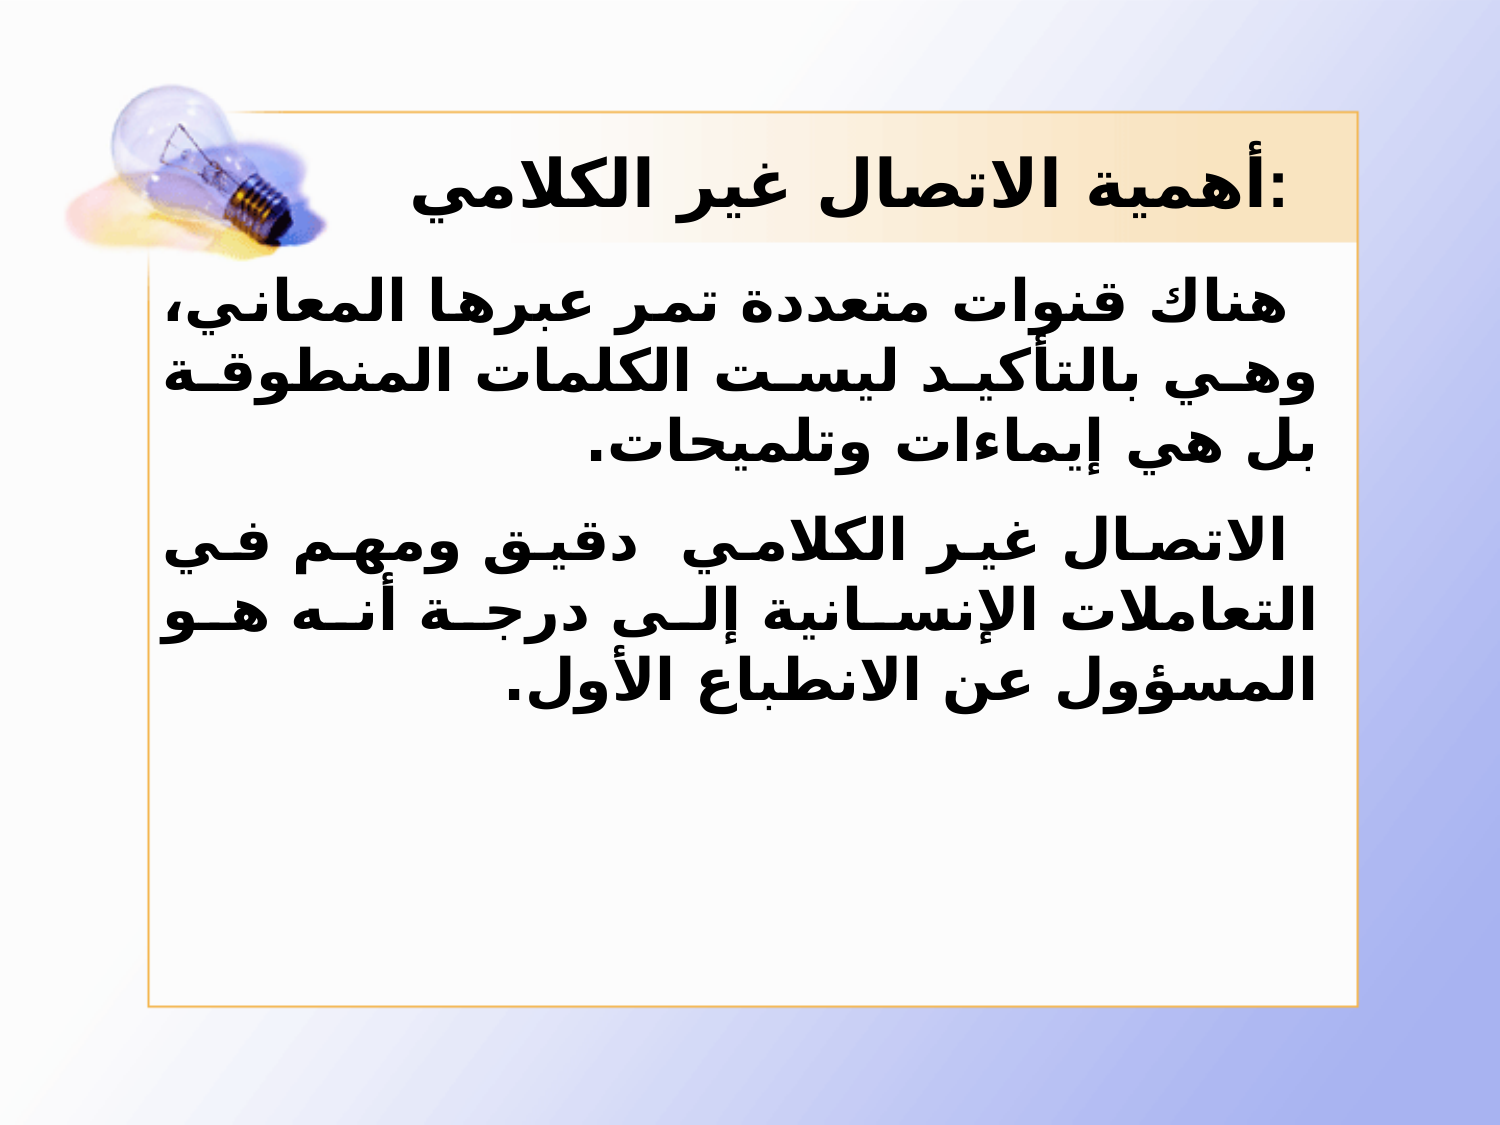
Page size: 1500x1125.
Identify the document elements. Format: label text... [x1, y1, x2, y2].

list هناك قنوات متعددة تمر عبرها المعاني، وهي بالتأكيد ليست الكلمات المنطوقة بل هي إيماءات وتلميحات. الاتصال غير الكلامي دقيق ومهم في التعاملات الإنسانية إلى درجة أنه هو المسؤول عن الانطباع الأول. [147, 255, 1334, 1000]
title أهمية الاتصال غير الكلامي: [355, 137, 1306, 225]
picture [0, 0, 1500, 1125]
